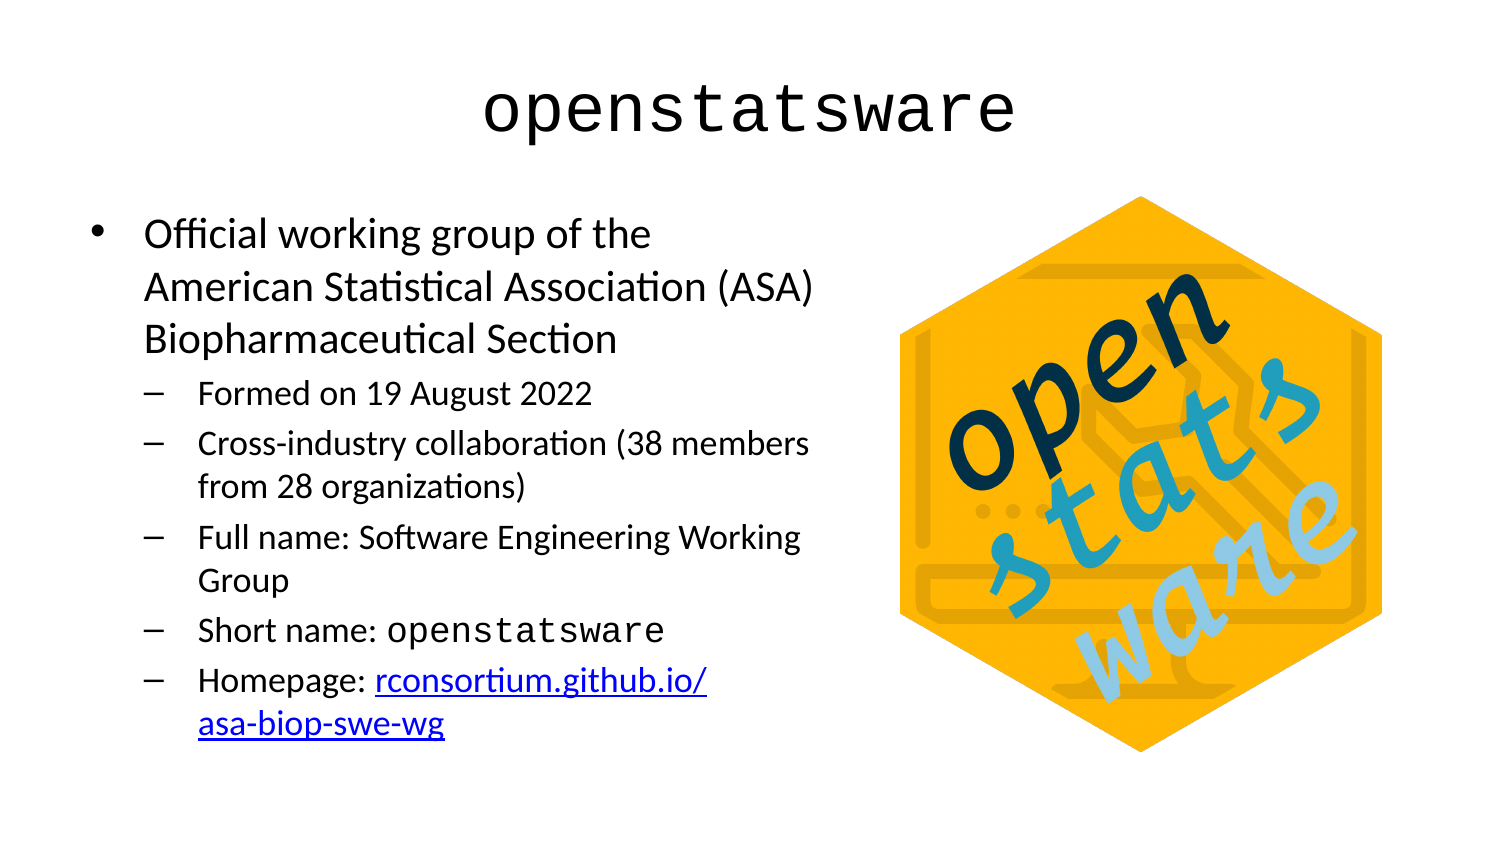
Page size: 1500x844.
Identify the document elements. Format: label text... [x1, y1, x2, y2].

picture [900, 195, 1382, 753]
title openstatsware [75, 33, 1425, 175]
list Official working group of the American Statistical Association (ASA) Biopharmaceutical Section Formed on 19 August 2022 Cross-industry collaboration (38 members from 28 organizations) Full name: Software Engineering Working Group Short name: openstatsware Homepage: rconsortium.github.io/asa-biop-swe-wg [75, 196, 838, 754]
